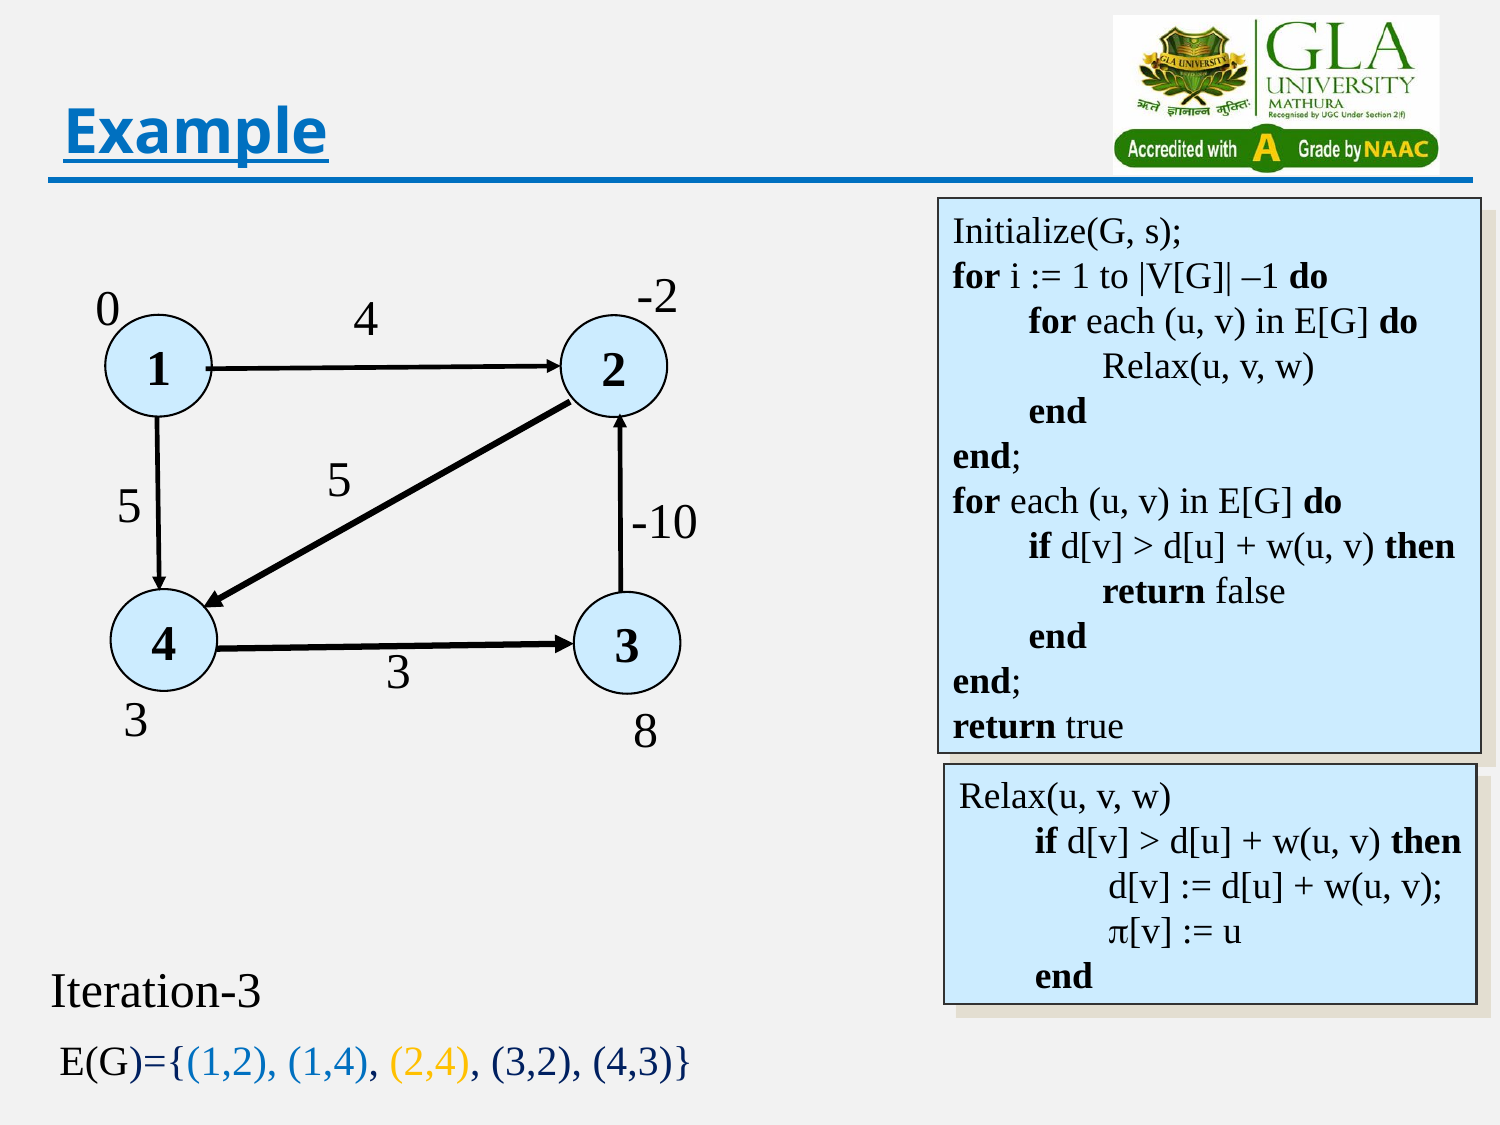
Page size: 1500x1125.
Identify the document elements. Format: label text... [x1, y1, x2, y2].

title Example [48, 2, 1474, 175]
text_box [152, 416, 166, 591]
text_box Relax(u, v, w) if d[v] > d[u] + w(u, v) then d[v] := d[u] + w(u, v); [v] := u end [944, 763, 1477, 1004]
text_box 8 [618, 689, 673, 765]
text_box Initialize(G, s); for i := 1 to |V[G]| –1 do for each (u, v) in E[G] do Relax(u, v, w) end end; for each (u, v) in E[G] do if d[v] > d[u] + w(u, v) then return false end end; return true [938, 198, 1482, 754]
picture [1112, 15, 1440, 176]
text_box 3 [371, 631, 426, 707]
text_box 3 [108, 678, 164, 754]
text_box 4 [338, 278, 394, 353]
text_box [426, 637, 573, 651]
text_box -10 [616, 481, 713, 557]
text_box 2 [560, 315, 668, 417]
text_box 4 [110, 589, 218, 691]
text_box [205, 359, 561, 373]
text_box [613, 413, 627, 481]
text_box Iteration-3 [35, 949, 312, 1025]
text_box 3 [573, 591, 681, 693]
text_box 0 [80, 267, 136, 343]
text_box 1 [105, 314, 212, 417]
text_box [202, 401, 571, 608]
text_box 5 [311, 439, 367, 515]
text_box E(G)={(1,2), (1,4), (2,4), (3,2), (4,3)} [44, 1026, 1241, 1092]
text_box -2 [621, 254, 694, 330]
text_box 5 [101, 464, 157, 540]
